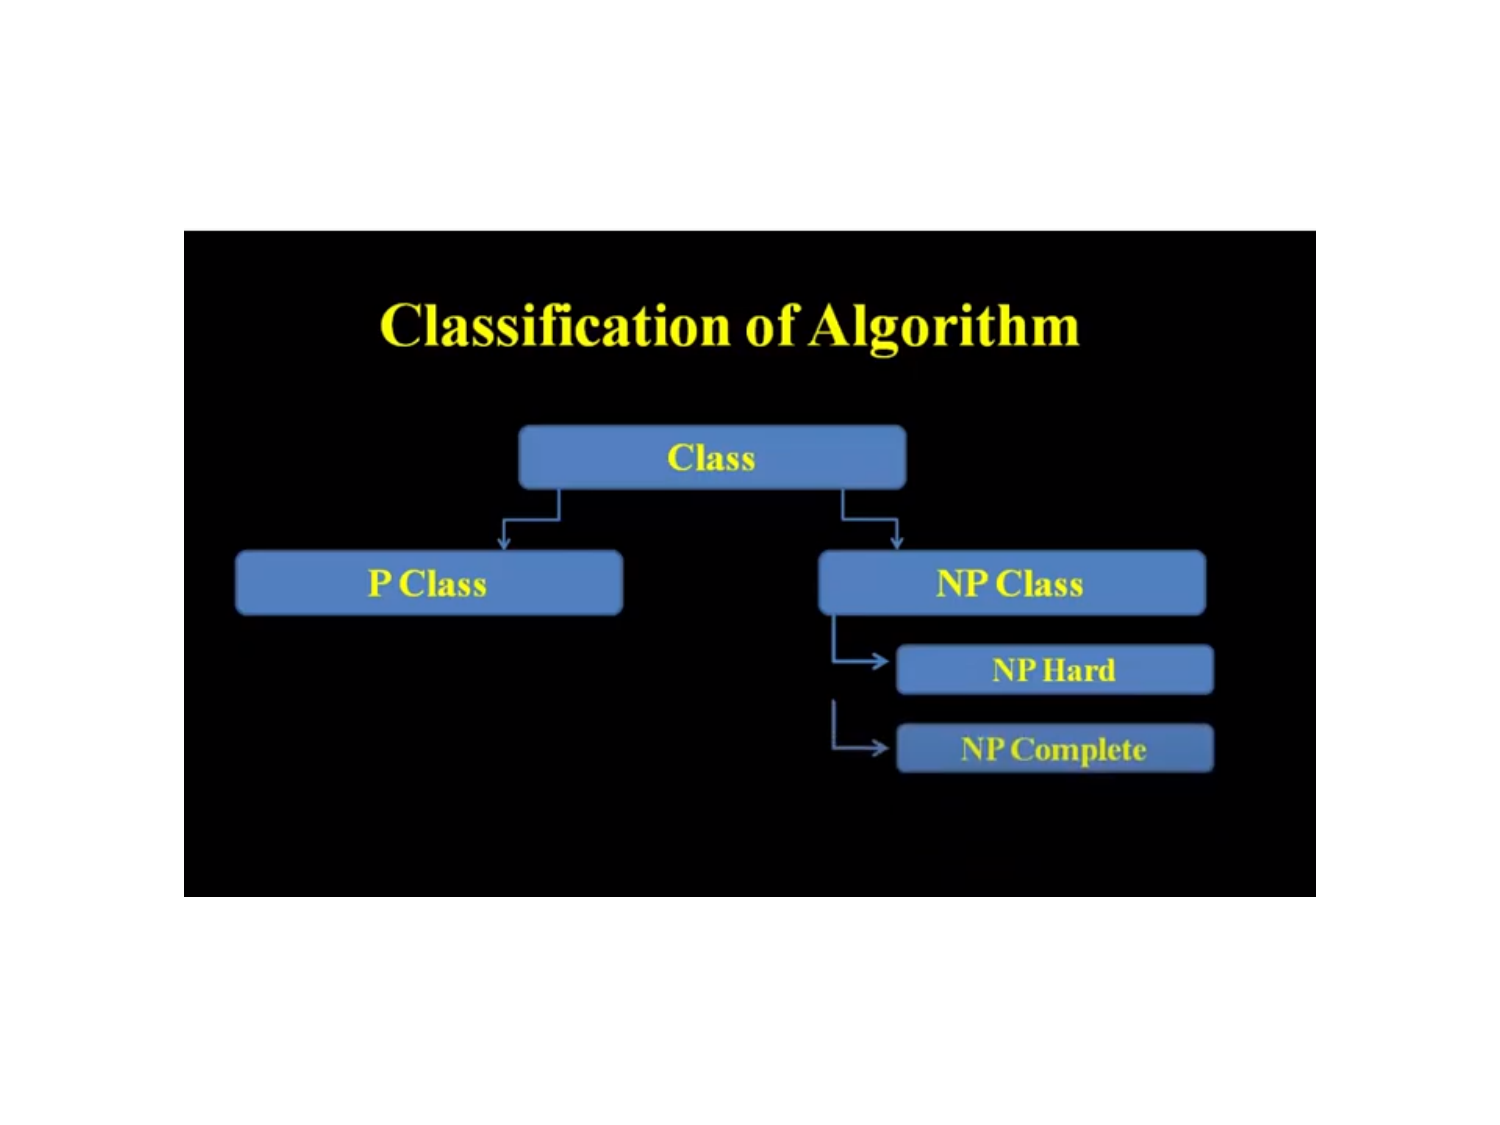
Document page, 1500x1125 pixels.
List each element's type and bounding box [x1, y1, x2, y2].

picture [184, 227, 1316, 898]
